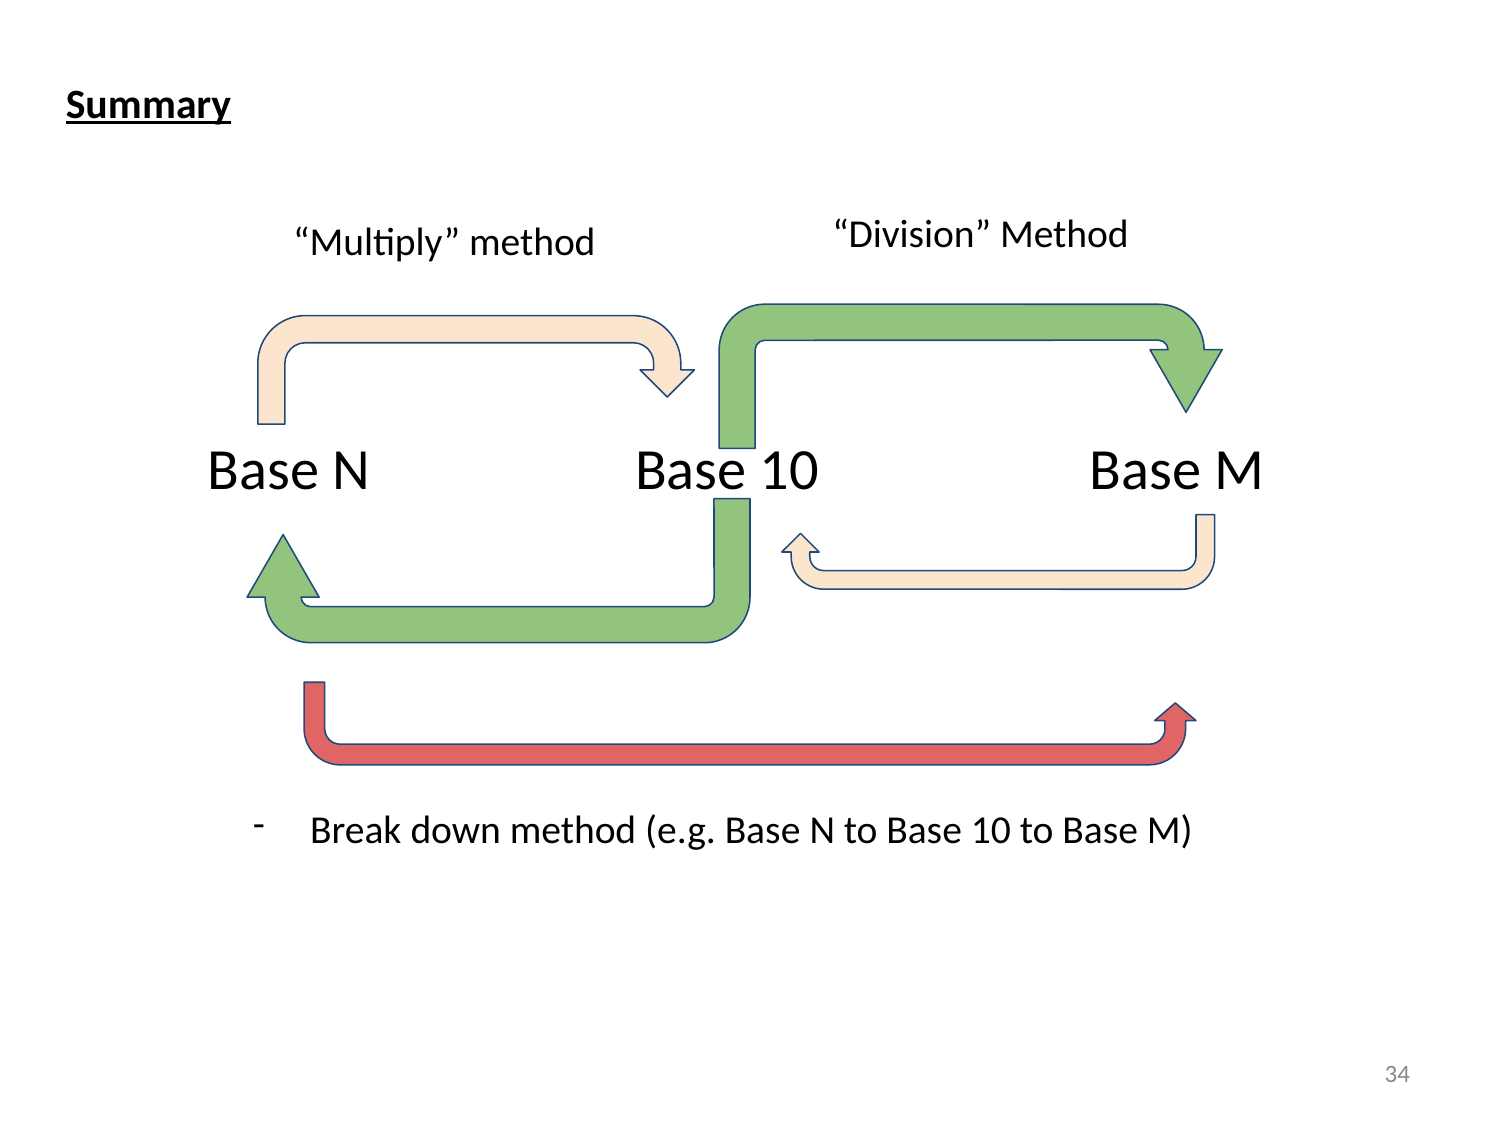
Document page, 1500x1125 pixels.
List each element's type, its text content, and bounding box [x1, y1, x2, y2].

text_box [257, 315, 695, 425]
title Base 10 [619, 424, 842, 499]
title “Multiply” method [278, 208, 651, 305]
text_box [719, 304, 1223, 449]
slide_number 34 [1074, 1042, 1425, 1103]
title “Division” Method [817, 200, 1184, 297]
title Base N [192, 424, 415, 543]
text_box Summary [50, 68, 1458, 151]
title Break down method (e.g. Base N to Base 10 to Base M) [220, 796, 1326, 915]
text_box [781, 514, 1215, 590]
text_box [247, 498, 751, 643]
text_box [304, 682, 1196, 765]
title Base M [1074, 424, 1297, 543]
